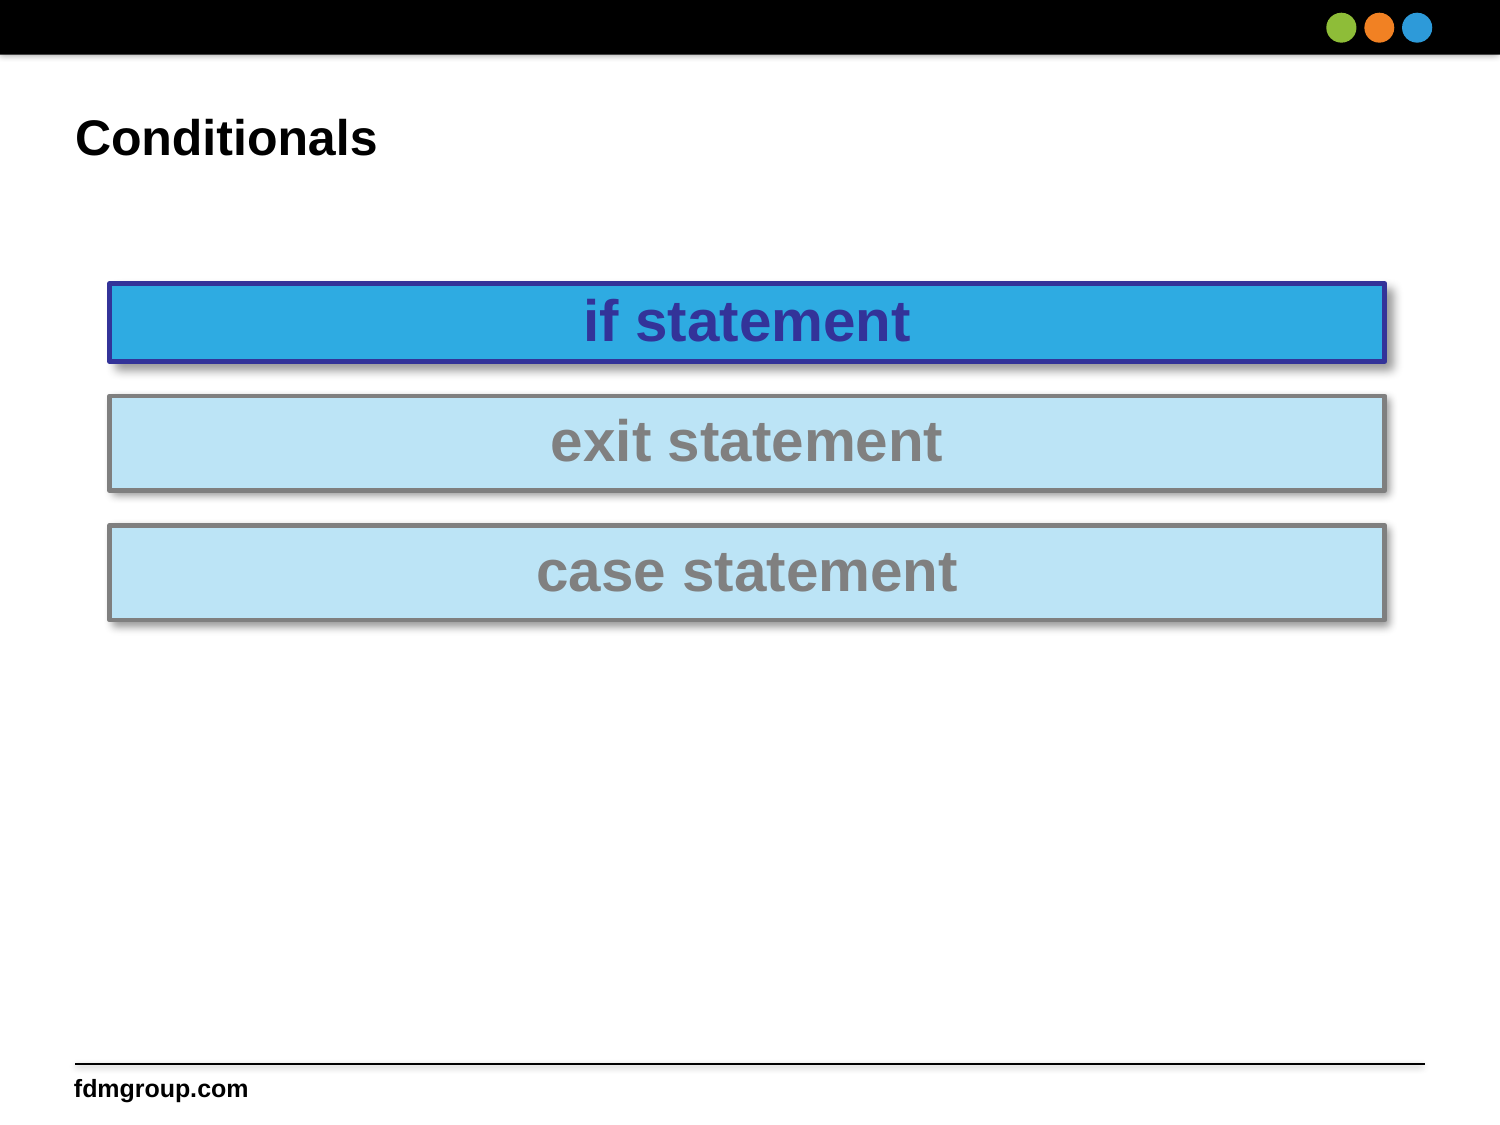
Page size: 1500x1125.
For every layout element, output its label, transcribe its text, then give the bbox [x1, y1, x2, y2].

list if statement [107, 281, 1387, 364]
list exit statement [107, 394, 1387, 493]
list case statement [107, 523, 1387, 622]
title Conditionals [75, 105, 1425, 174]
